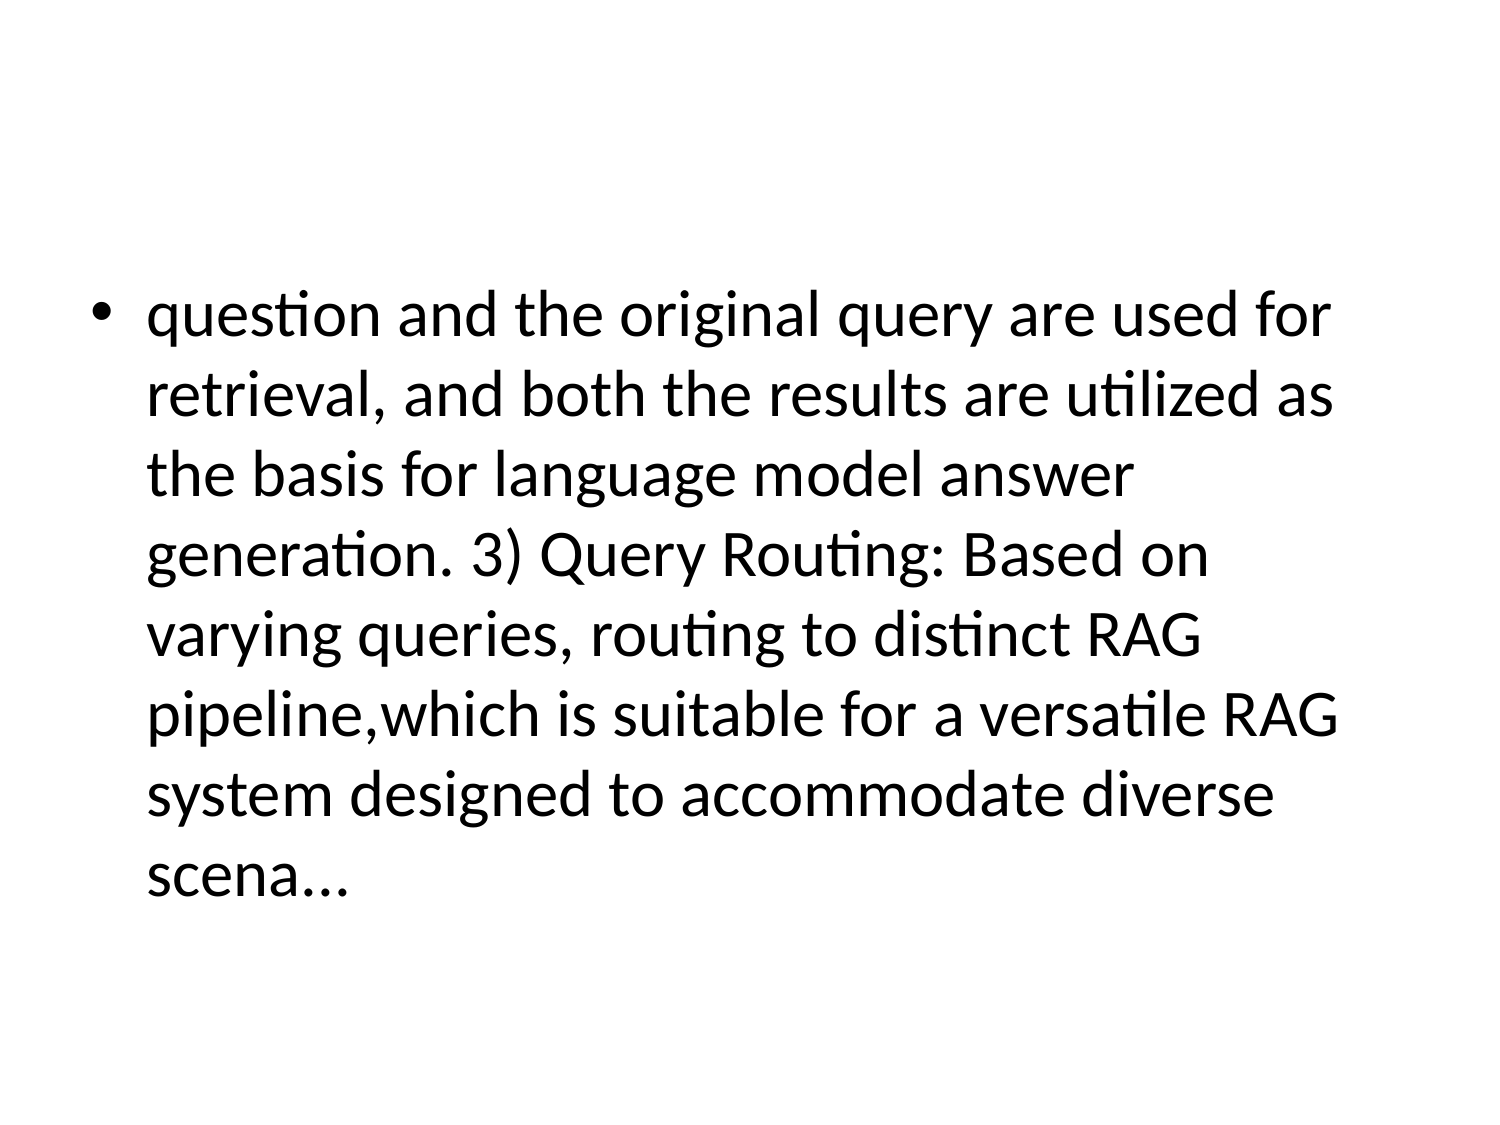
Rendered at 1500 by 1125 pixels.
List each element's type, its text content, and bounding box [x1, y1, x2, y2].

list question and the original query are used for retrieval, and both the results are utilized as the basis for language model answer generation. 3) Query Routing: Based on varying queries, routing to distinct RAG pipeline,which is suitable for a versatile RAG system designed to accommodate diverse scena... [75, 262, 1425, 1005]
